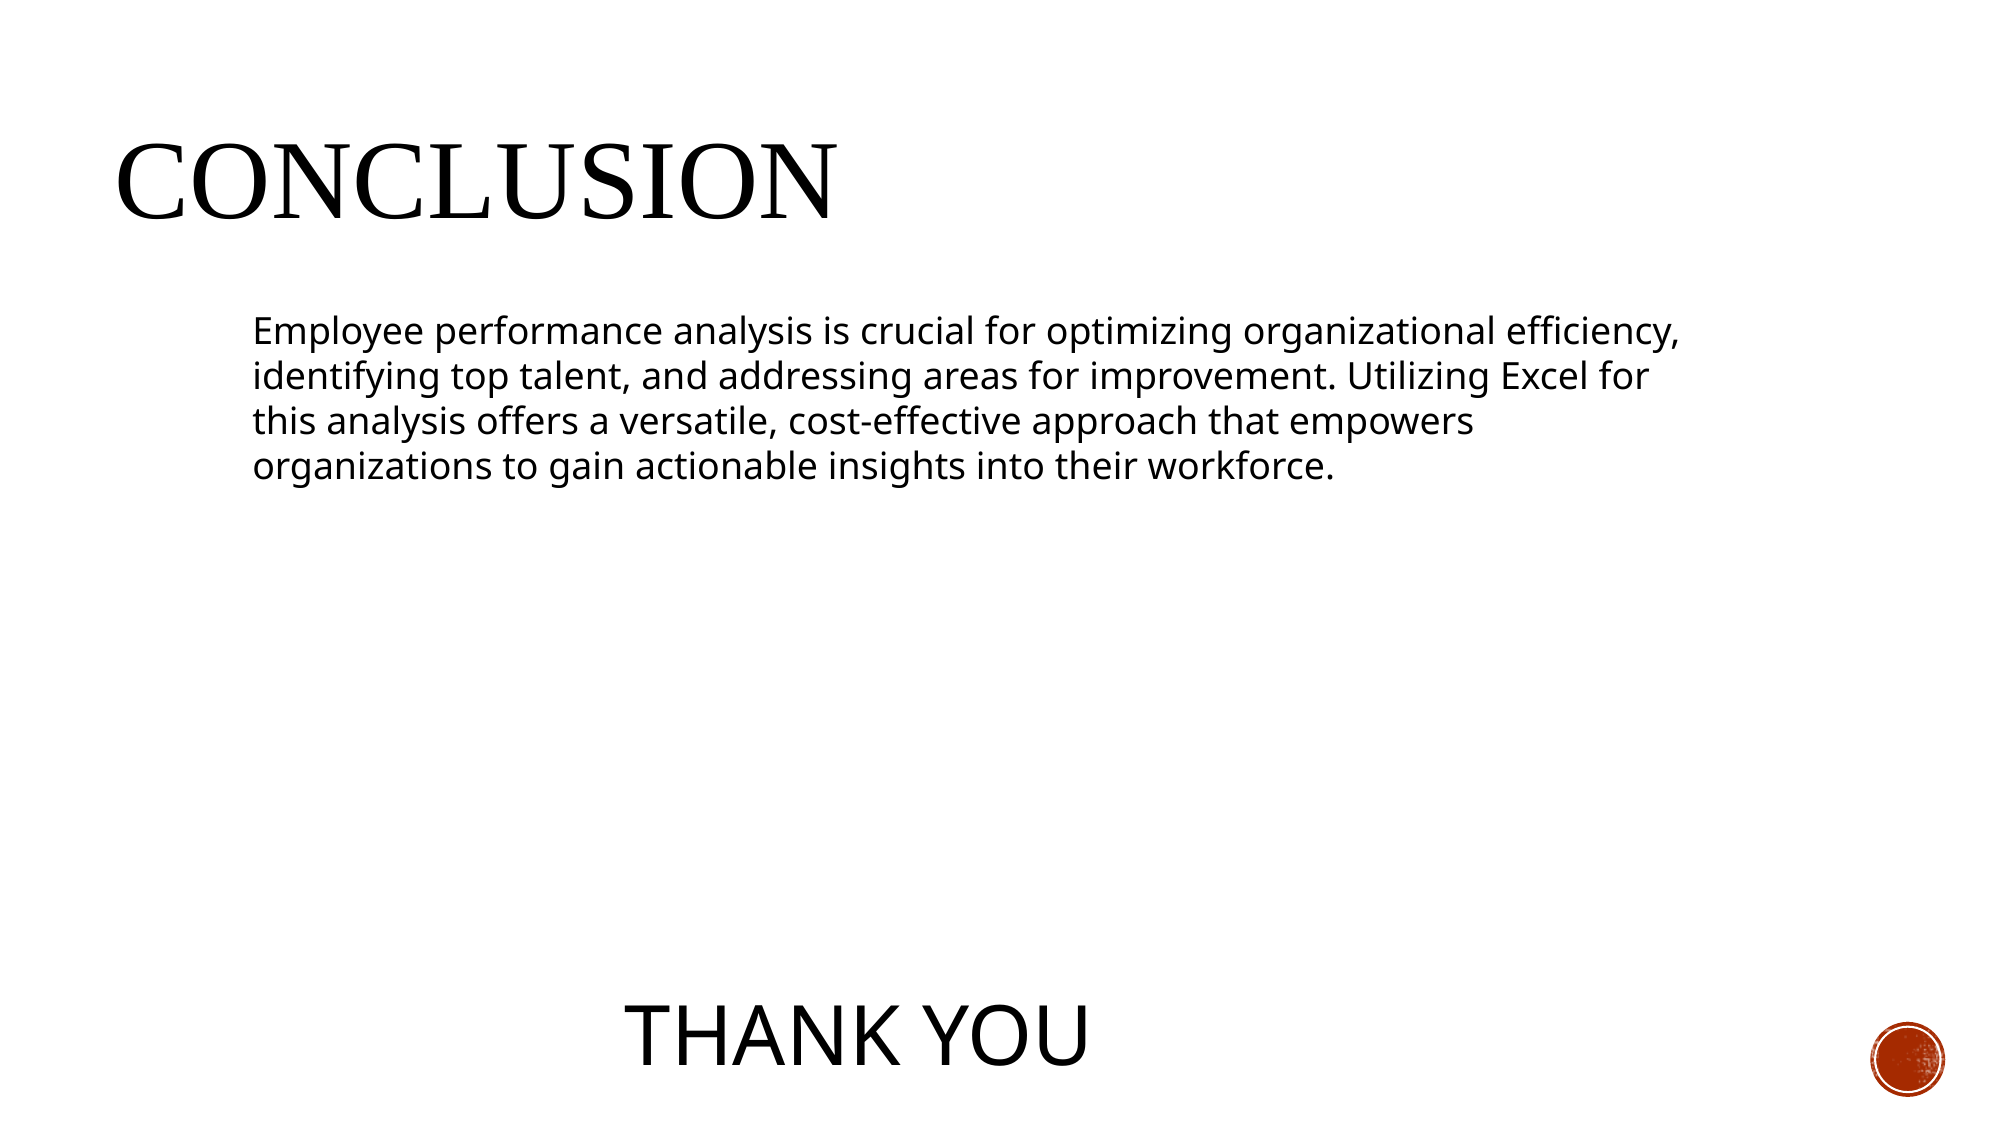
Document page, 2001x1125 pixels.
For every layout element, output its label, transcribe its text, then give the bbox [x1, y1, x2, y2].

text_box Employee performance analysis is crucial for optimizing organizational efficiency, identifying top talent, and addressing areas for improvement. Utilizing Excel for this analysis offers a versatile, cost-effective approach that empowers organizations to gain actionable insights into their workforce. THANK YOU [237, 299, 1725, 1090]
title Conclusion [99, 0, 1851, 364]
